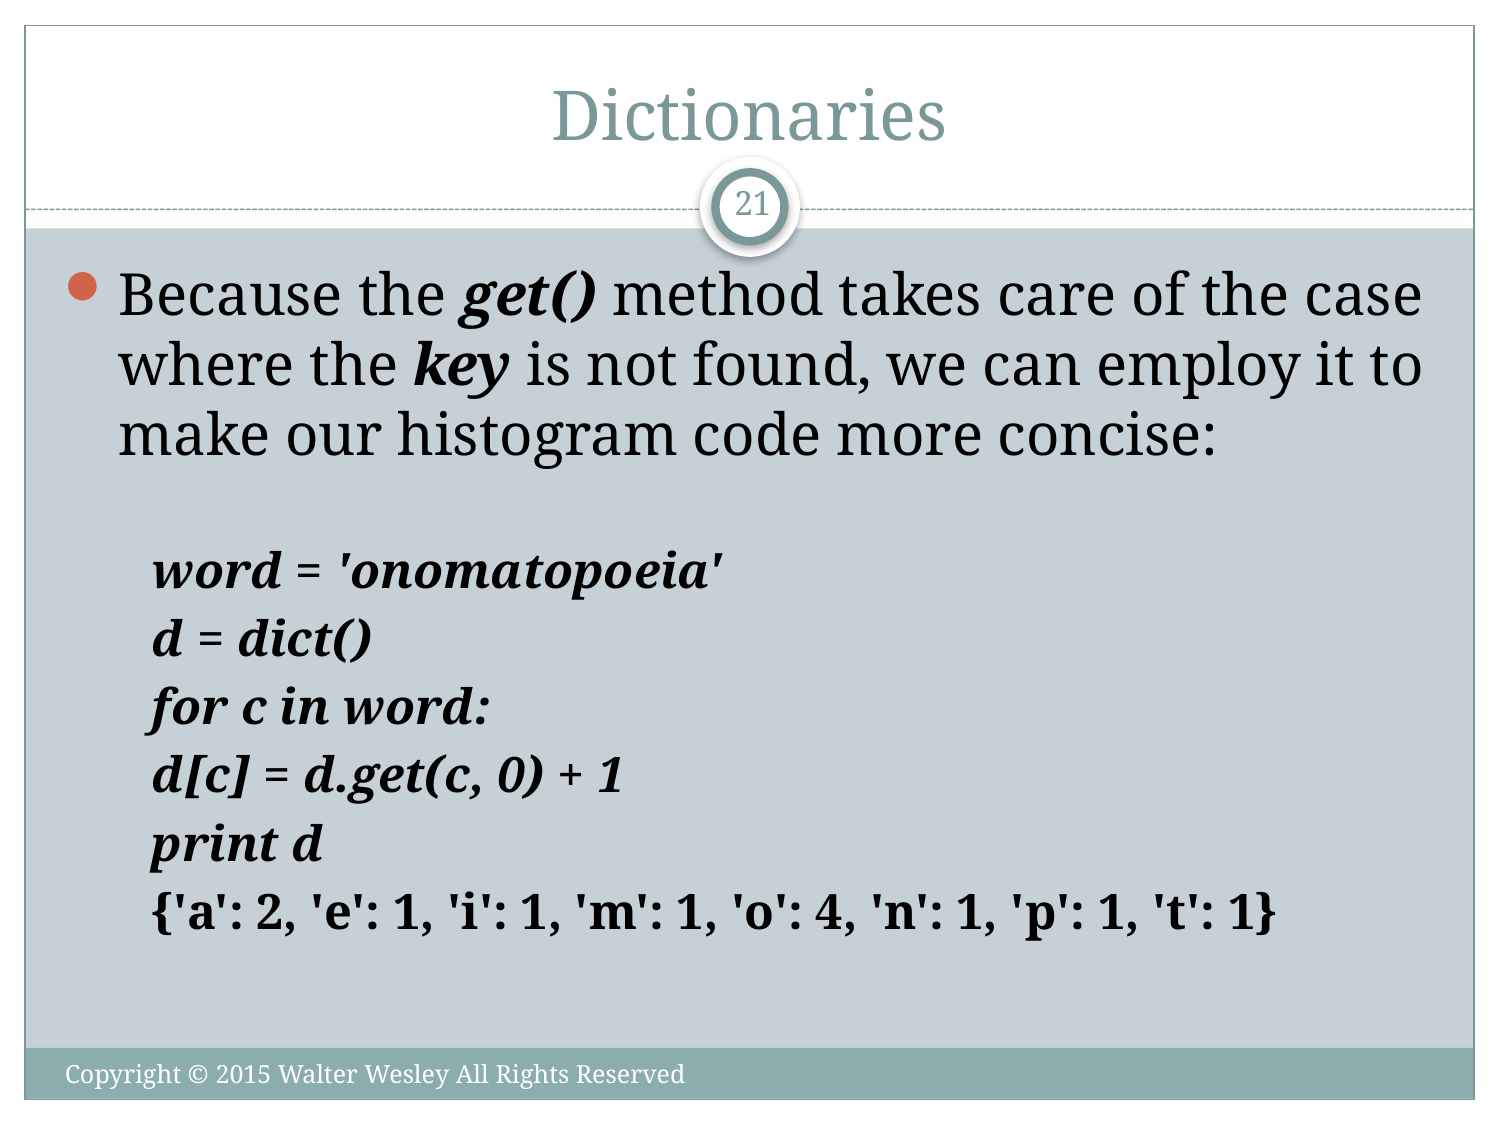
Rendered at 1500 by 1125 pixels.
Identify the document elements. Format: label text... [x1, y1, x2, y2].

title Dictionaries [49, 37, 1450, 162]
list Because the get() method takes care of the case where the key is not found, we can employ it to make our histogram code more concise: word = 'onomatopoeia' d = dict() for c in word: d[c] = d.get(c, 0) + 1 print d {'a': 2, 'e': 1, 'i': 1, 'm': 1, 'o': 4, 'n': 1, 'p': 1, 't': 1} [49, 250, 1445, 1001]
footer Copyright © 2015 Walter Wesley All Rights Reserved [50, 1051, 763, 1112]
slide_number 21 [715, 168, 791, 241]
